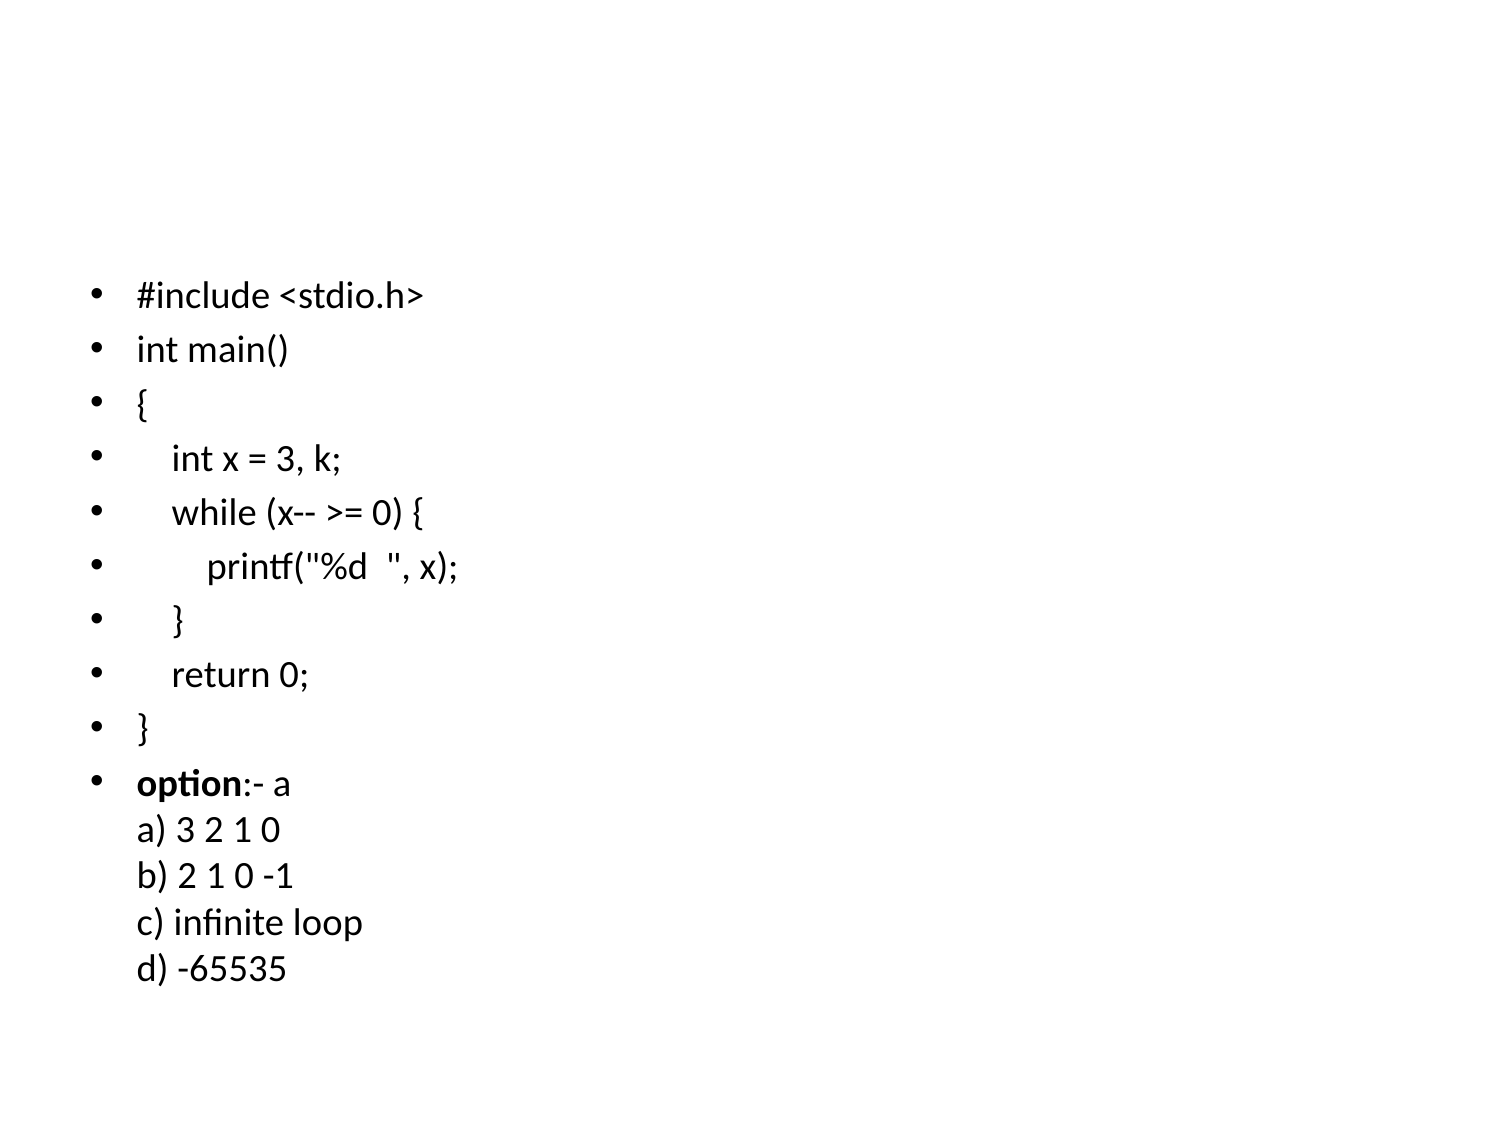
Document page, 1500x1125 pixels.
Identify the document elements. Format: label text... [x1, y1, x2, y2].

list #include <stdio.h> int main() { int x = 3, k; while (x-- >= 0) { printf("%d ", x); } return 0; } option:- a a) 3 2 1 0 b) 2 1 0 -1 c) infinite loop d) -65535 [75, 262, 1425, 1005]
